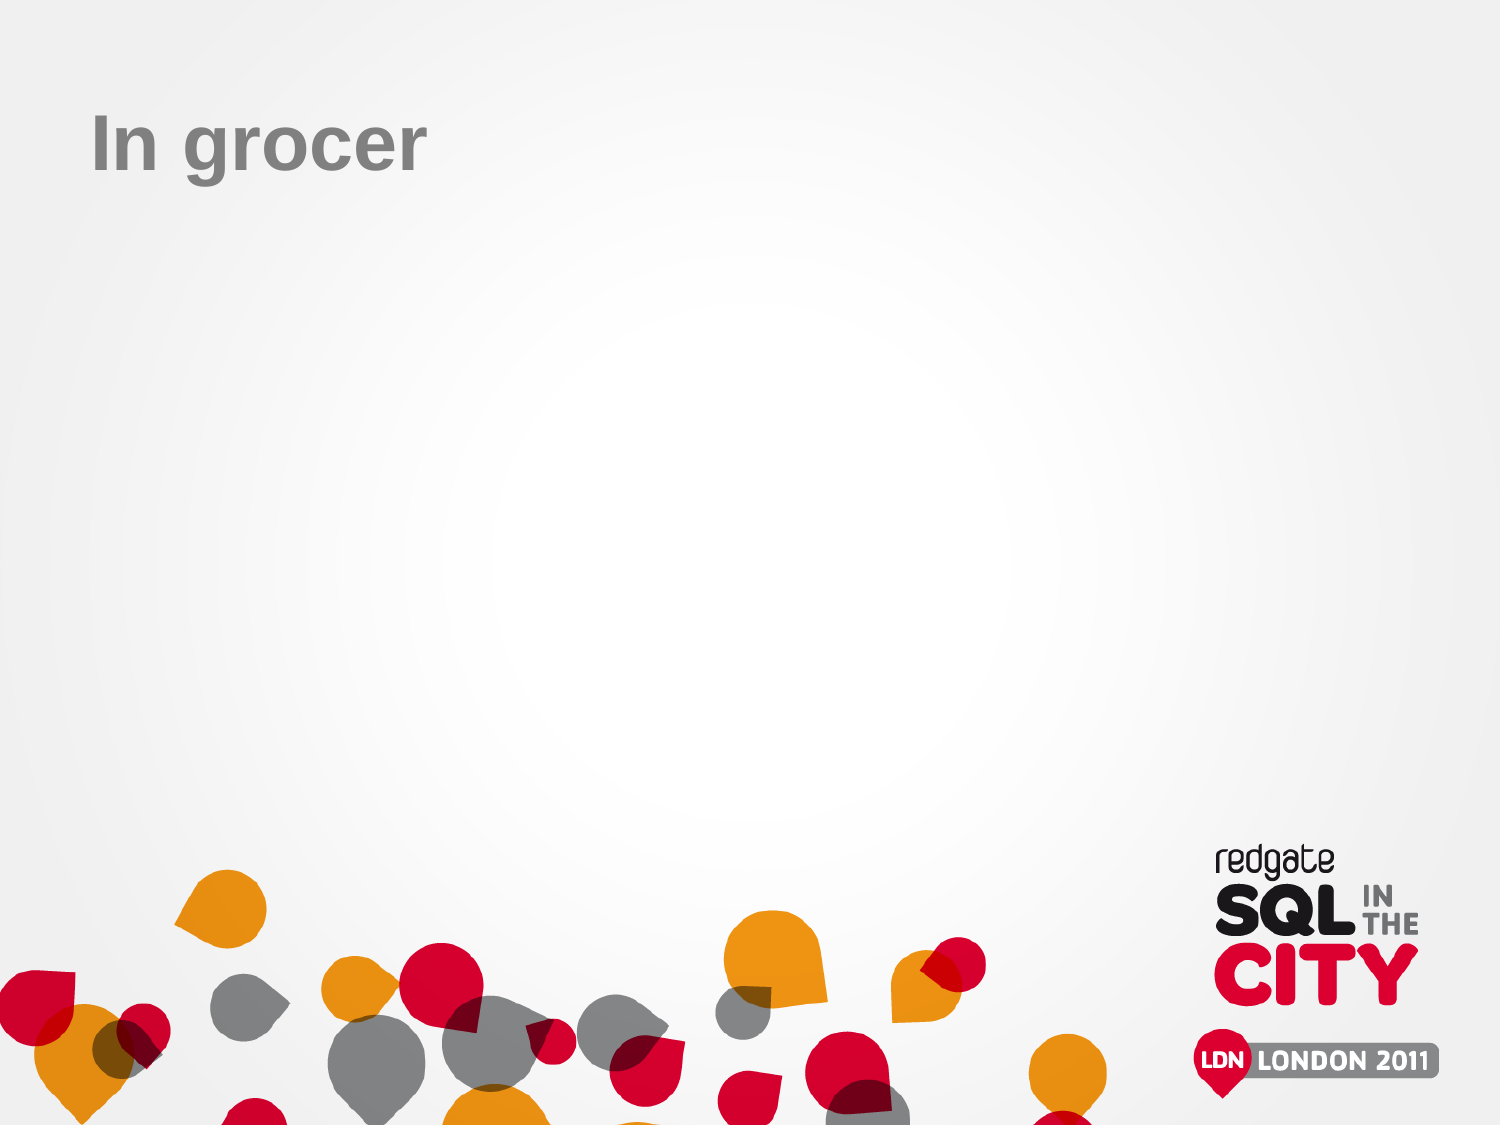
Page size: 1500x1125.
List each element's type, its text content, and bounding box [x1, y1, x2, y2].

title In grocer [75, 45, 1425, 233]
picture [0, 0, 1500, 1125]
